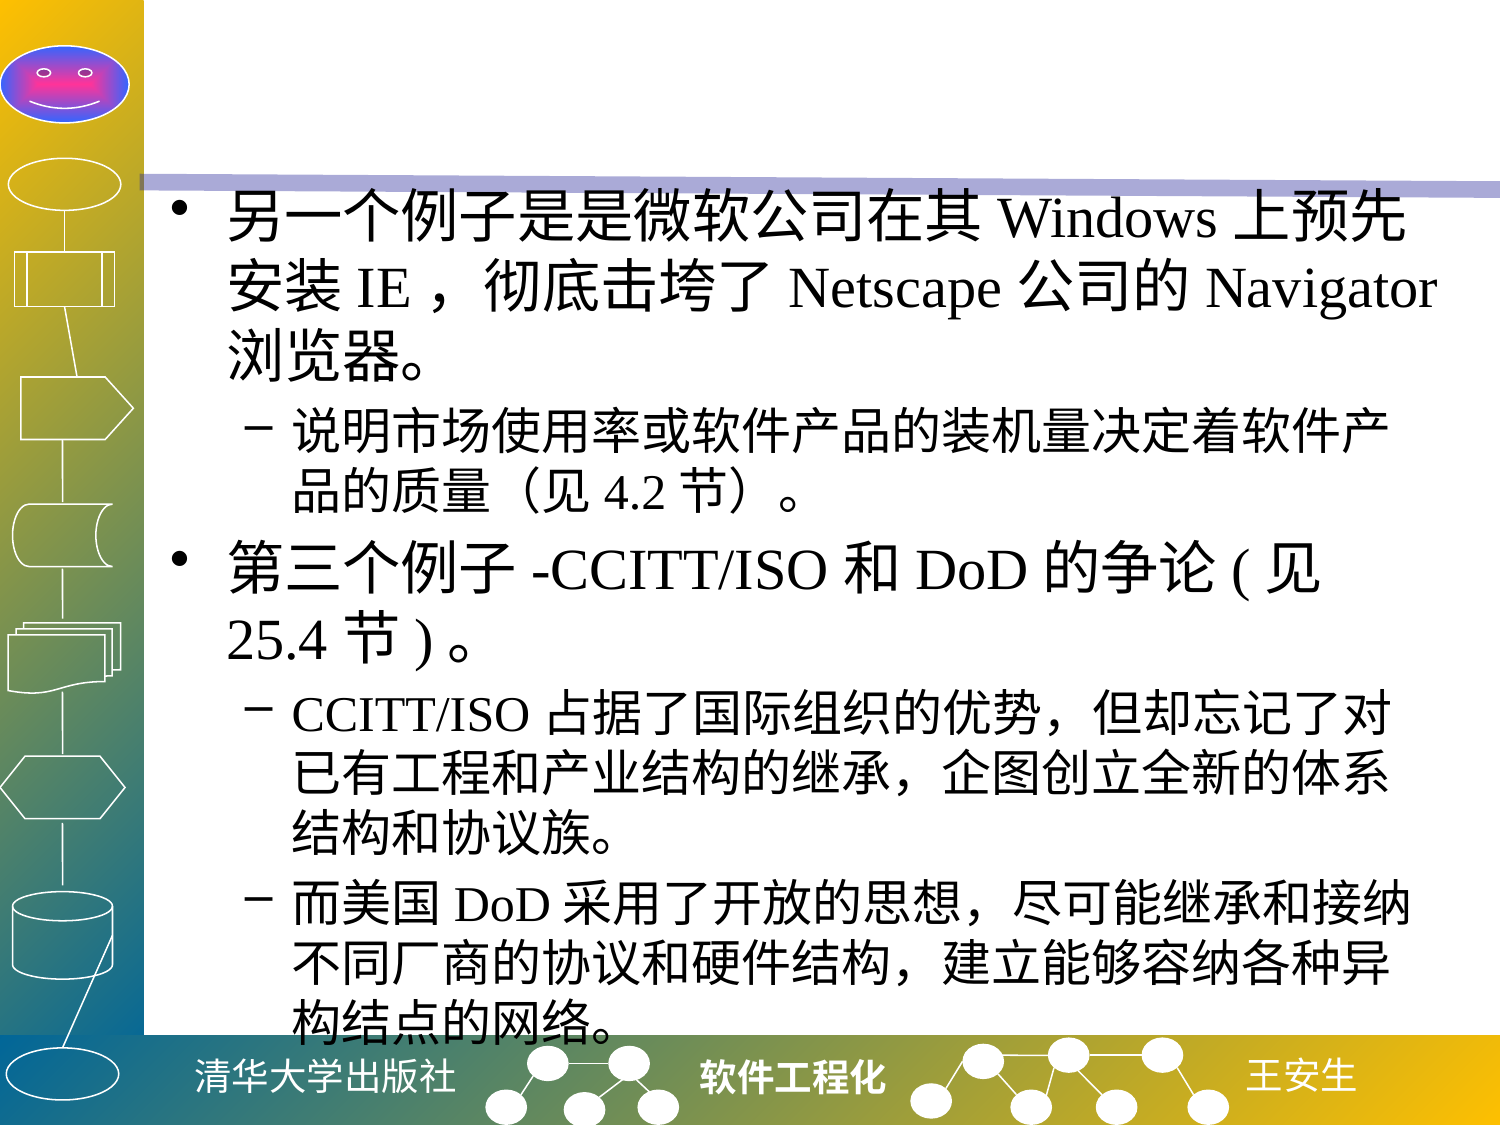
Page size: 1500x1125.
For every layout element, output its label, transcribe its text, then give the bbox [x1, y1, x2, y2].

list 另一个例子是是微软公司在其Windows上预先安装IE，彻底击垮了Netscape公司的Navigator浏览器。 说明市场使用率或软件产品的装机量决定着软件产品的质量（见4.2节）。 第三个例子-CCITT/ISO和DoD的争论(见25.4节)。 CCITT/ISO占据了国际组织的优势，但却忘记了对已有工程和产业结构的继承，企图创立全新的体系结构和协议族。 而美国DoD采用了开放的思想，尽可能继承和接纳不同厂商的协议和硬件结构，建立能够容纳各种异构结点的网络。 [154, 171, 1454, 1029]
